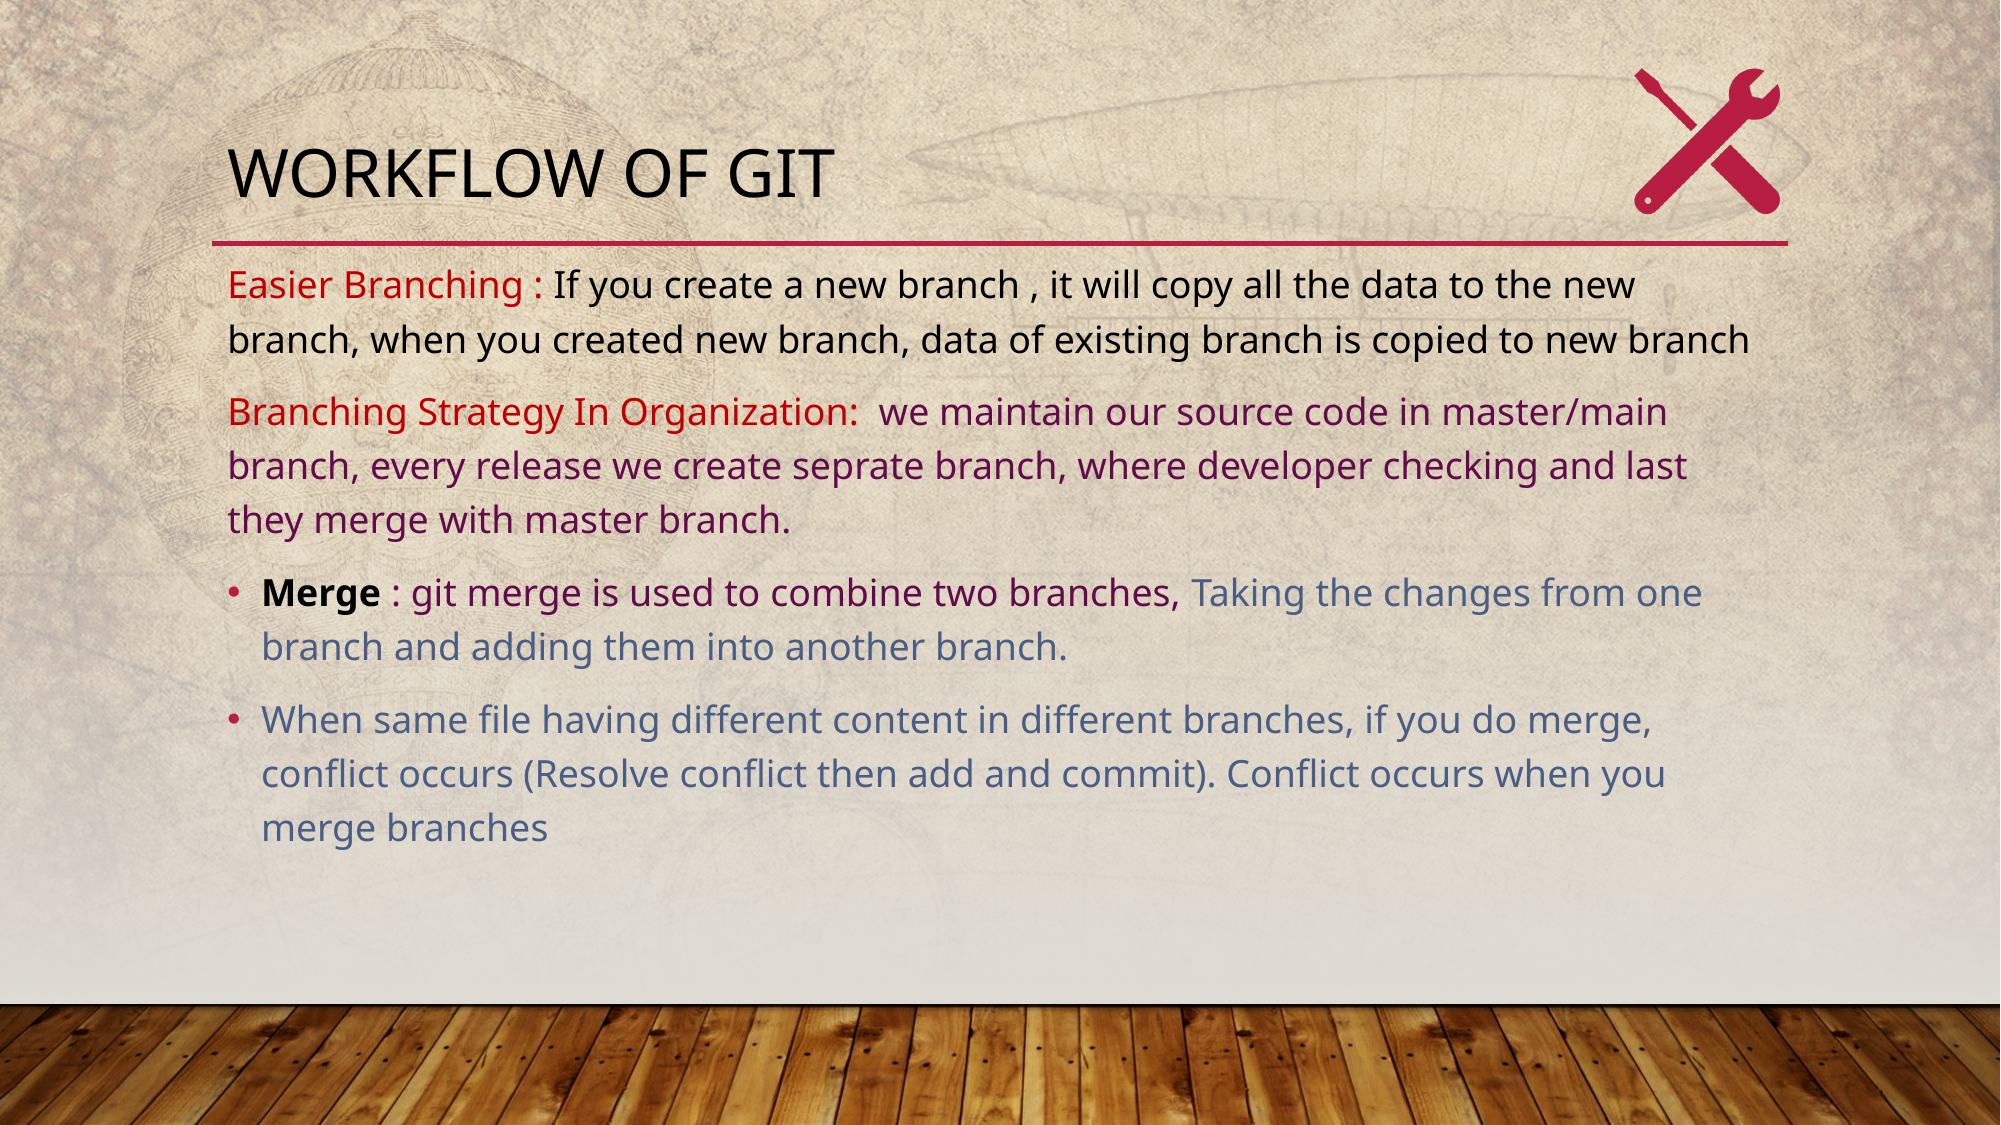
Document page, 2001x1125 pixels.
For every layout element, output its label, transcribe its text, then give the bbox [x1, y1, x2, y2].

picture [1621, 55, 1793, 228]
picture [0, 1004, 2000, 1125]
title Workflow of git [212, 131, 1788, 245]
list Easier Branching : If you create a new branch , it will copy all the data to the new branch, when you created new branch, data of existing branch is copied to new branch Branching Strategy In Organization: we maintain our source code in master/main branch, every release we create seprate branch, where developer checking and last they merge with master branch. Merge : git merge is used to combine two branches, Taking the changes from one branch and adding them into another branch. When same file having different content in different branches, if you do merge, conflict occurs (Resolve conflict then add and commit). Conflict occurs when you merge branches [212, 245, 1788, 897]
